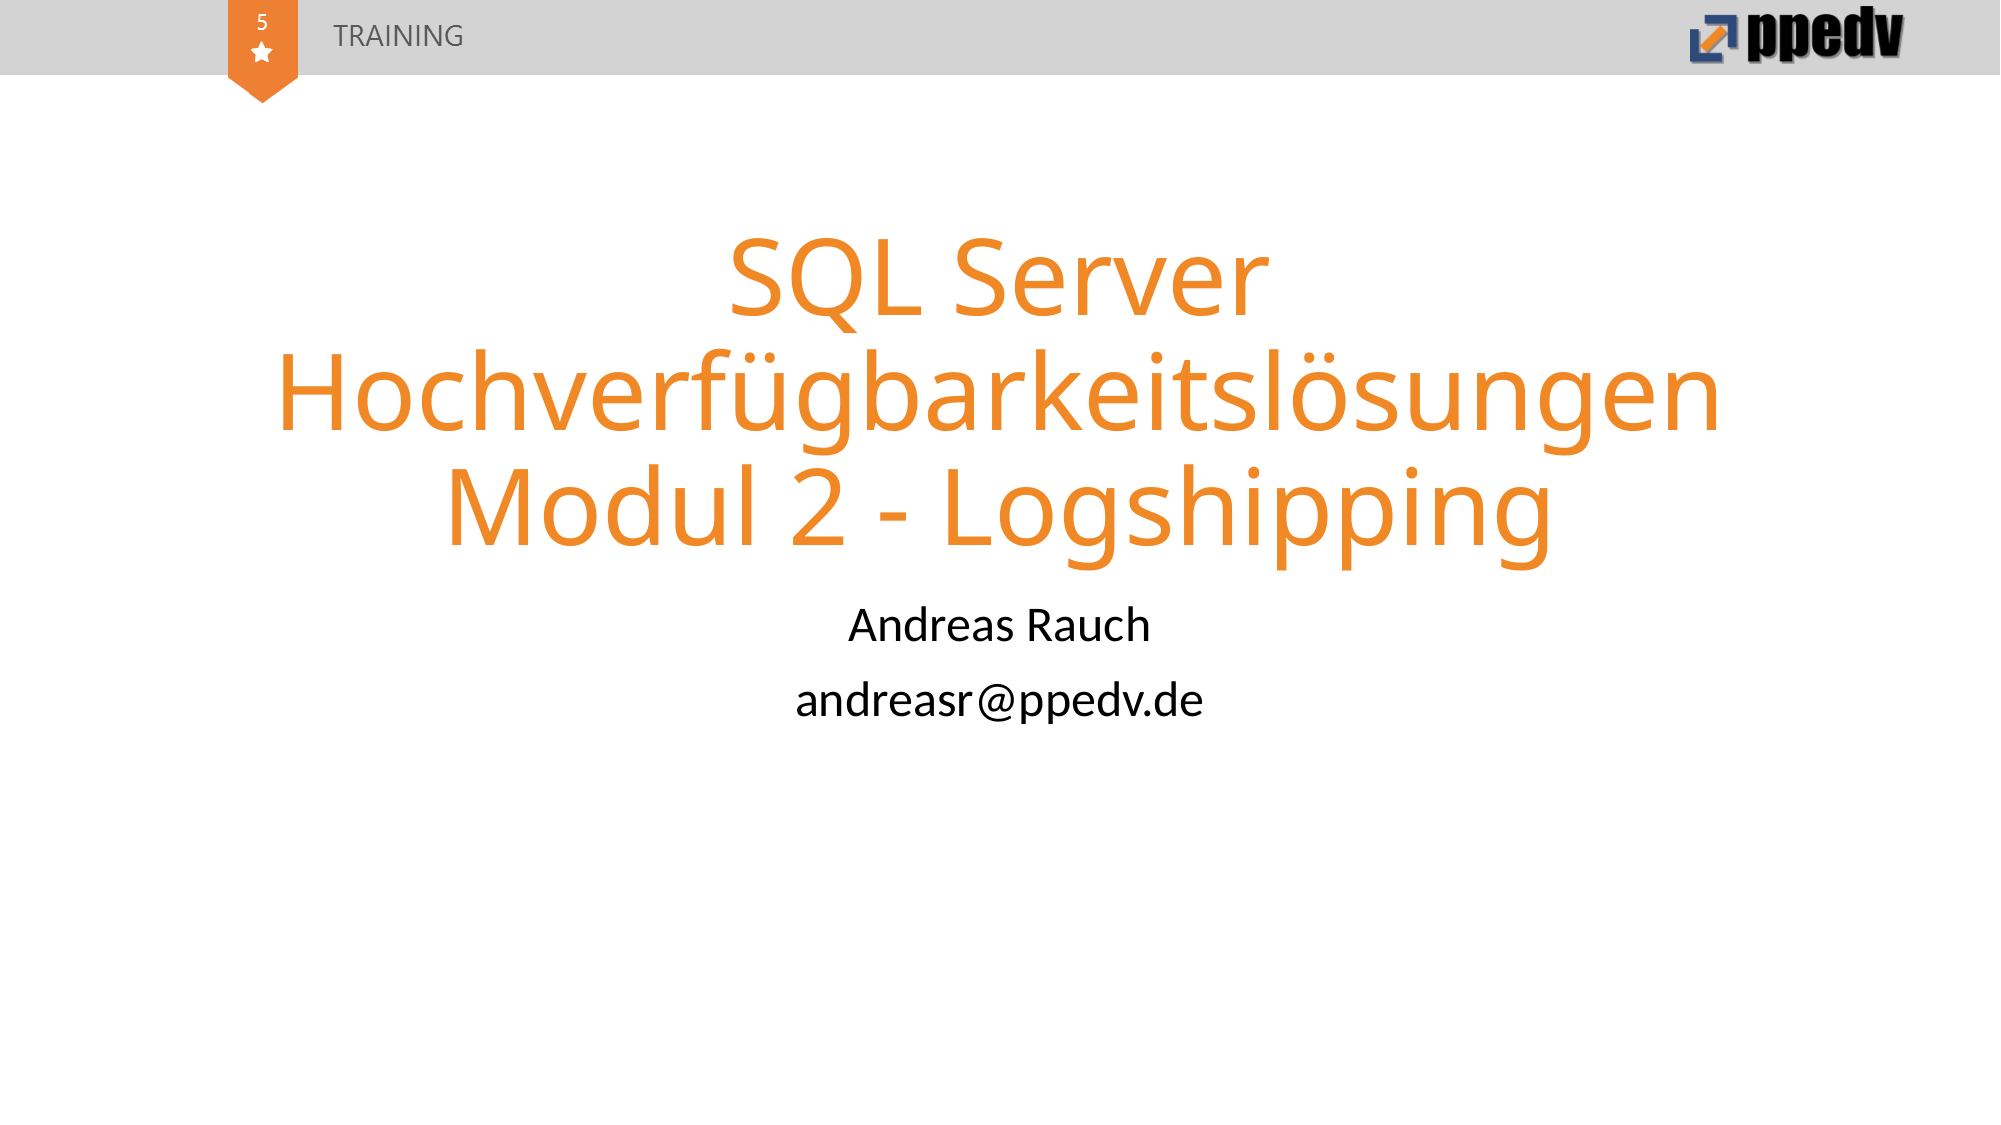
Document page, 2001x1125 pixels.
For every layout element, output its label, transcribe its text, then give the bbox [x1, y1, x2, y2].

picture [0, 0, 2000, 104]
subtitle Andreas Rauch andreasr@ppedv.de [249, 590, 1750, 863]
title SQL Server Hochverfügbarkeitslösungen Modul 2 - Logshipping [249, 184, 1750, 576]
